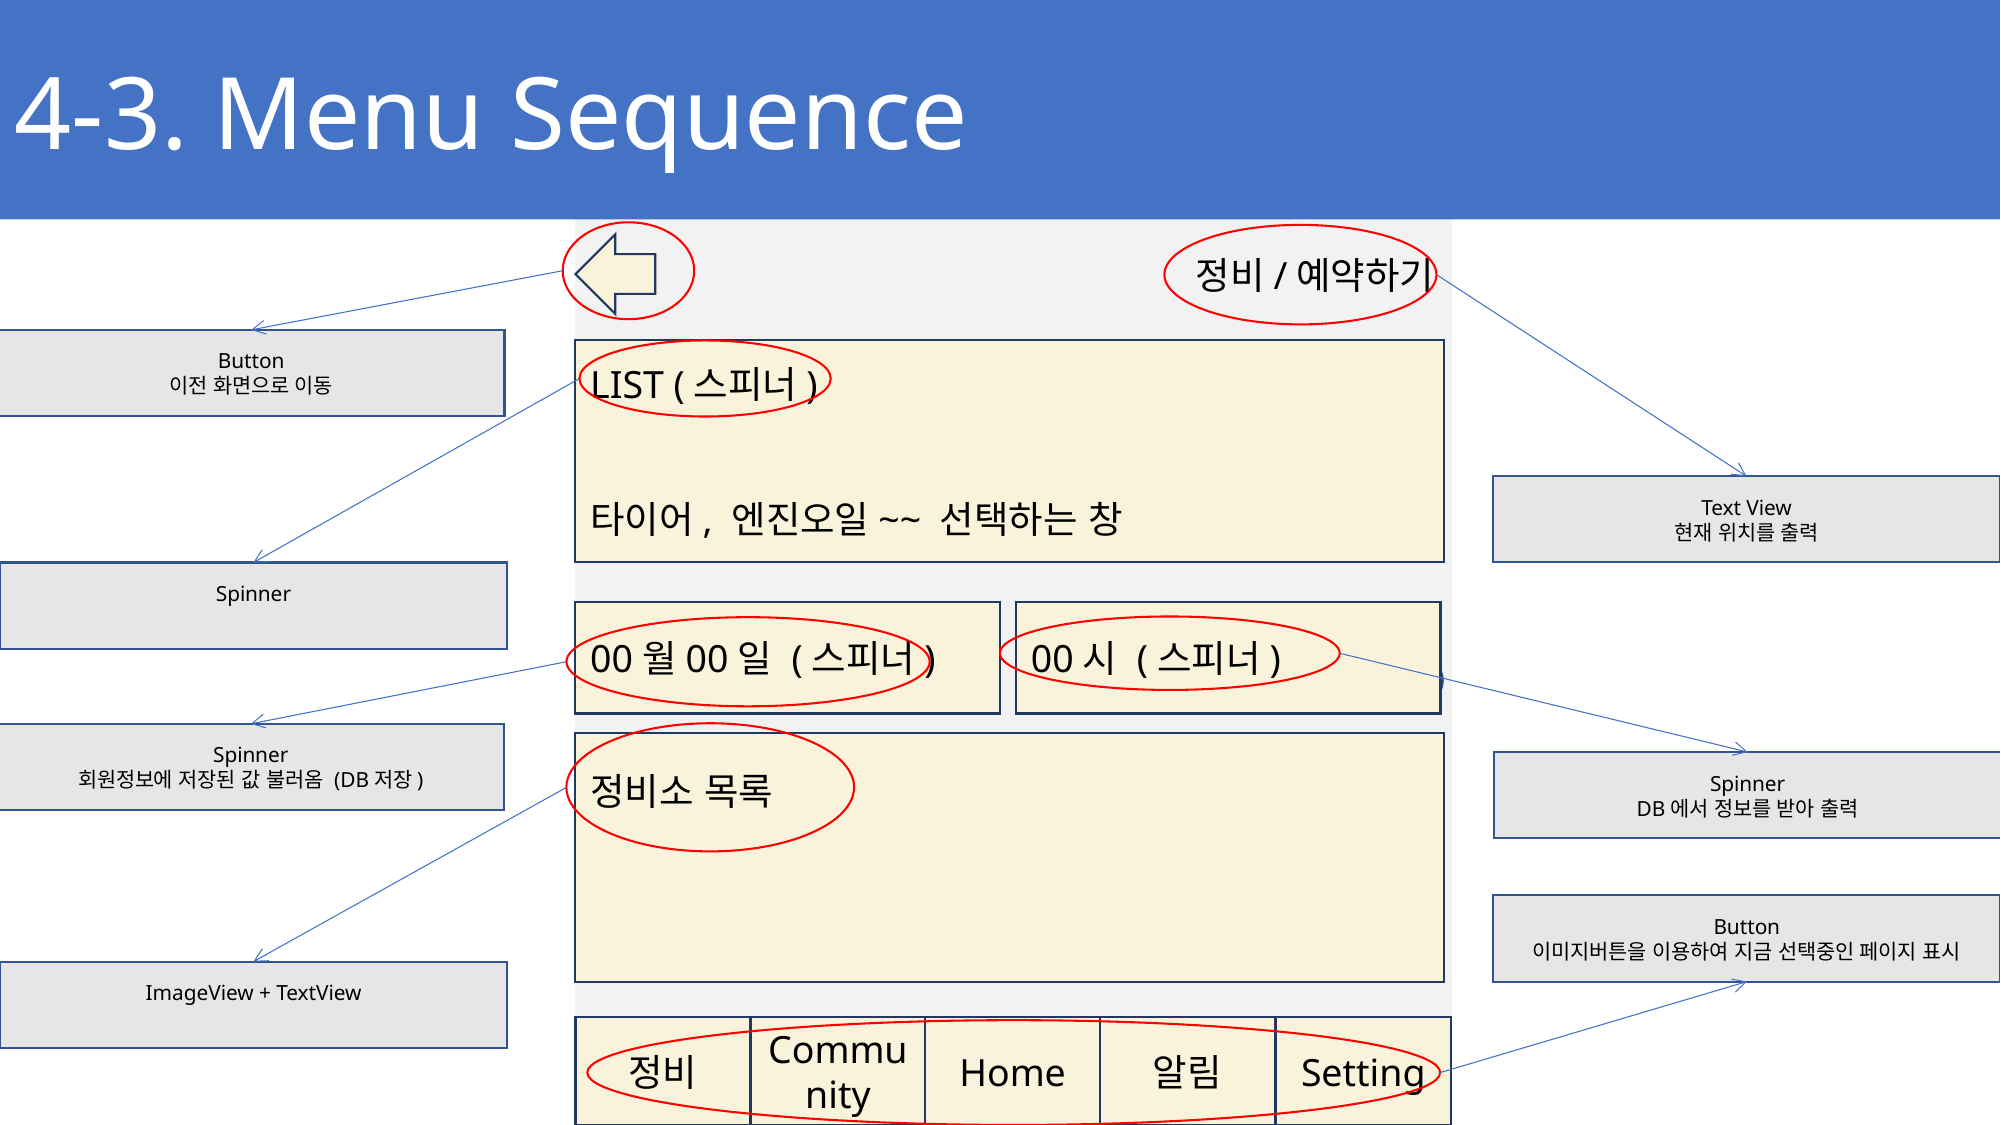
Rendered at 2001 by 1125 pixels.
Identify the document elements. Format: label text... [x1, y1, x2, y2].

text_box [565, 646, 575, 677]
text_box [575, 217, 1453, 1125]
text_box Button 이전 화면으로 이동 [0, 329, 506, 417]
text_box [561, 241, 575, 301]
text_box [1440, 981, 1747, 1073]
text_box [1436, 274, 1747, 477]
text_box Spinner [0, 561, 508, 650]
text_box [250, 661, 567, 724]
text_box ImageView + TextView [0, 961, 508, 1049]
text_box Button 이미지버튼을 이용하여 지금 선택중인 페이지 표시 [1492, 894, 2000, 983]
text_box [253, 378, 580, 563]
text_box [253, 787, 567, 962]
text_box Spinner DB에서 정보를 받아 출력 [1493, 751, 2000, 839]
text_box Spinner 회원정보에 저장된 값 불러옴 (DB저장) [0, 723, 505, 811]
text_box [565, 763, 575, 811]
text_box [251, 270, 563, 330]
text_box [1339, 653, 1748, 752]
text_box Text View 현재 위치를 출력 [1492, 475, 2000, 563]
text_box 4-3. Menu Sequence [0, 0, 2000, 220]
